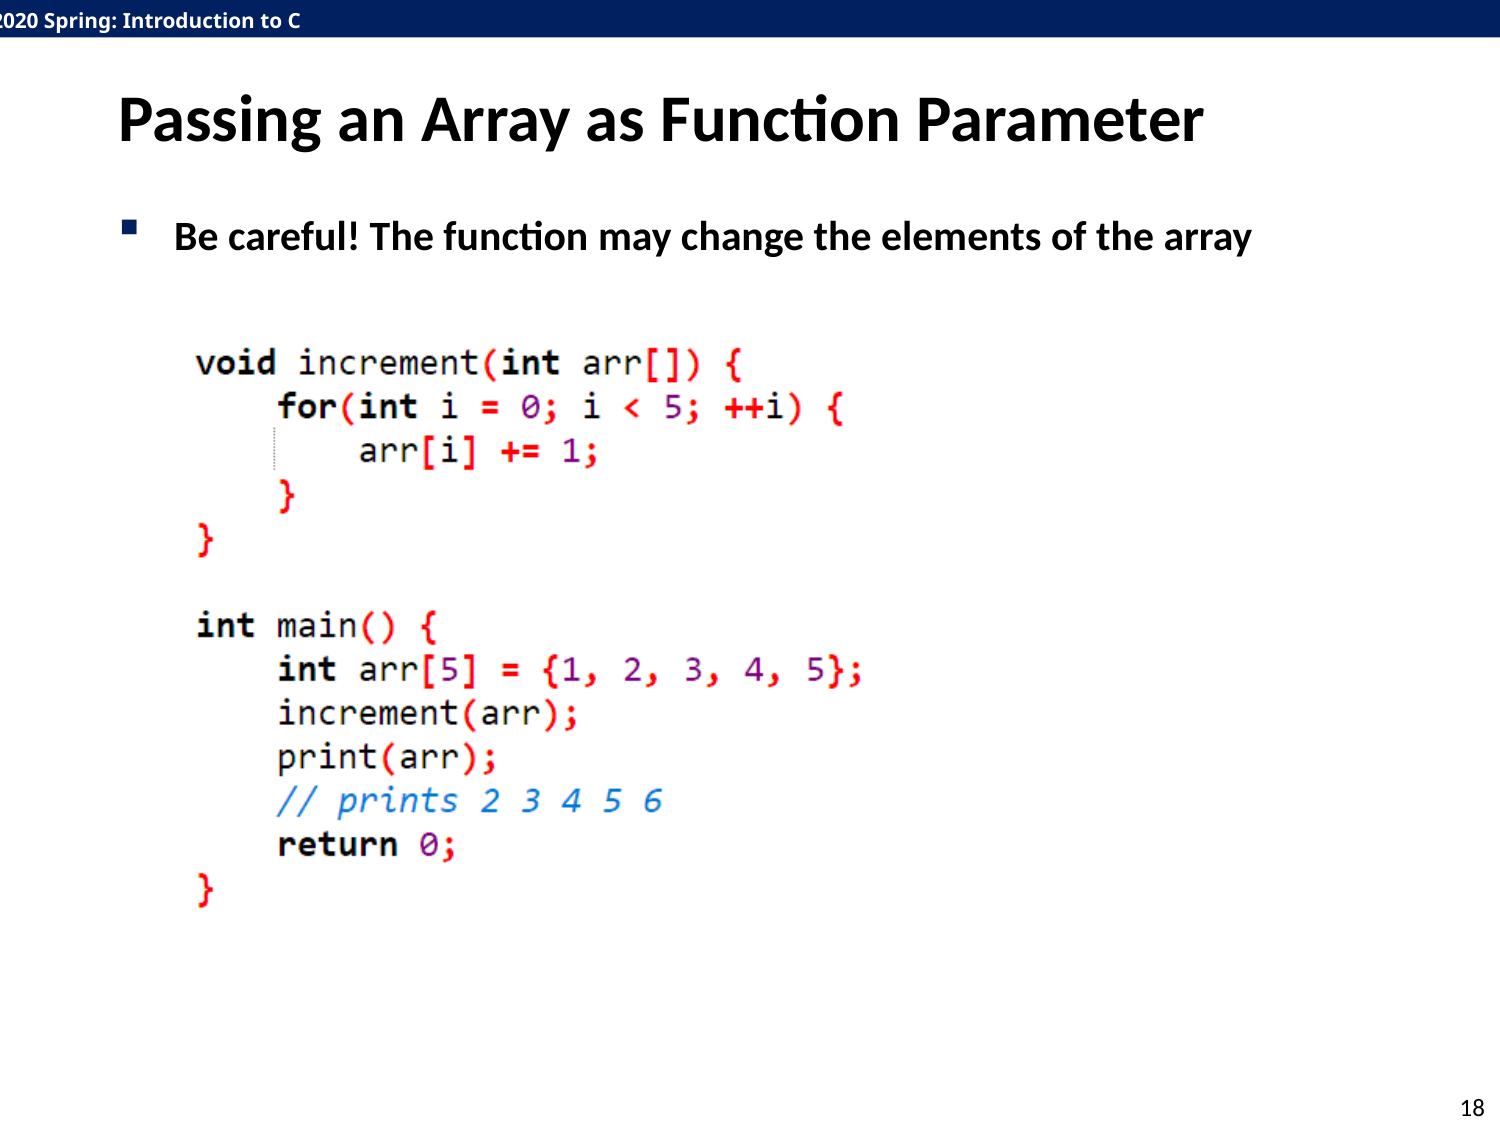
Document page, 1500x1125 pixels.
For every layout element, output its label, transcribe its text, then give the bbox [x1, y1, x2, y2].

picture [194, 331, 1306, 925]
slide_number 18 [1405, 1087, 1500, 1125]
list Be careful! The function may change the elements of the array [103, 191, 1397, 1066]
title Passing an Array as Function Parameter [103, 59, 1397, 170]
